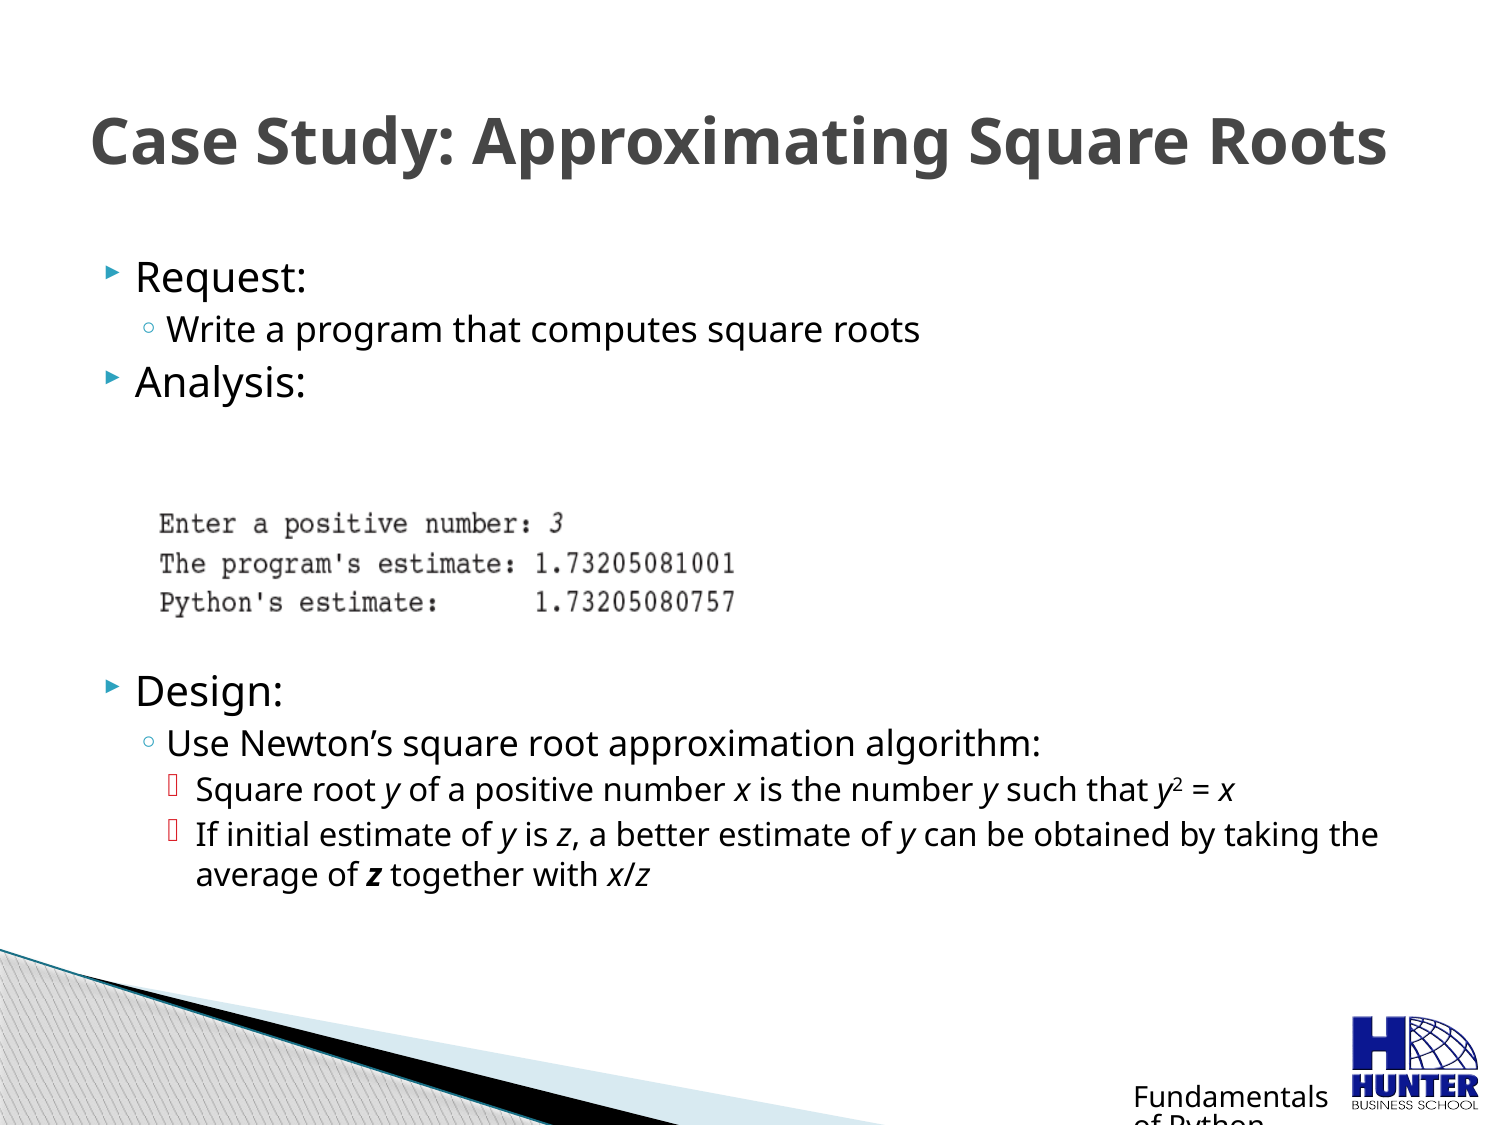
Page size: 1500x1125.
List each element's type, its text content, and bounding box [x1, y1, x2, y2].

picture [134, 493, 1326, 642]
picture [1352, 1016, 1479, 1111]
footer Fundamentals of Python [1118, 1065, 1352, 1125]
list Request: Write a program that computes square roots Analysis: Design: Use Newton’s square root approximation algorithm: Square root y of a positive number x is the number y such that y2 = x If initial estimate of y is z, a better estimate of y can be obtained by taking the average of z together with x/z [75, 243, 1425, 986]
title Case Study: Approximating Square Roots [75, 45, 1425, 233]
